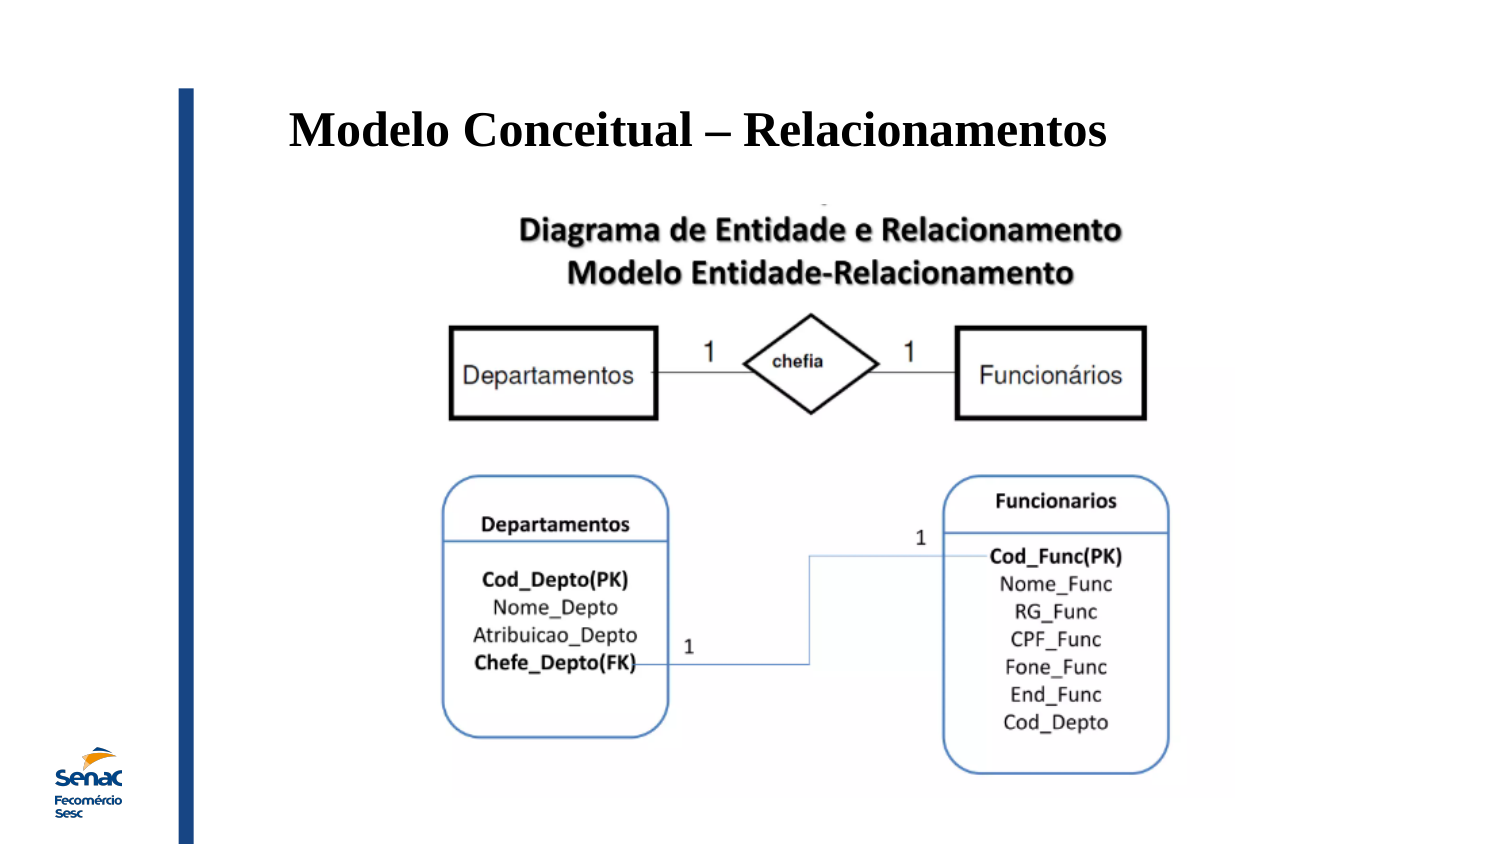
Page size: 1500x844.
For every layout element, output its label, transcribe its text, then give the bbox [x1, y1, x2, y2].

text_box Modelo Conceitual – Relacionamentos [273, 88, 1384, 164]
picture [55, 747, 122, 818]
picture [422, 204, 1235, 798]
